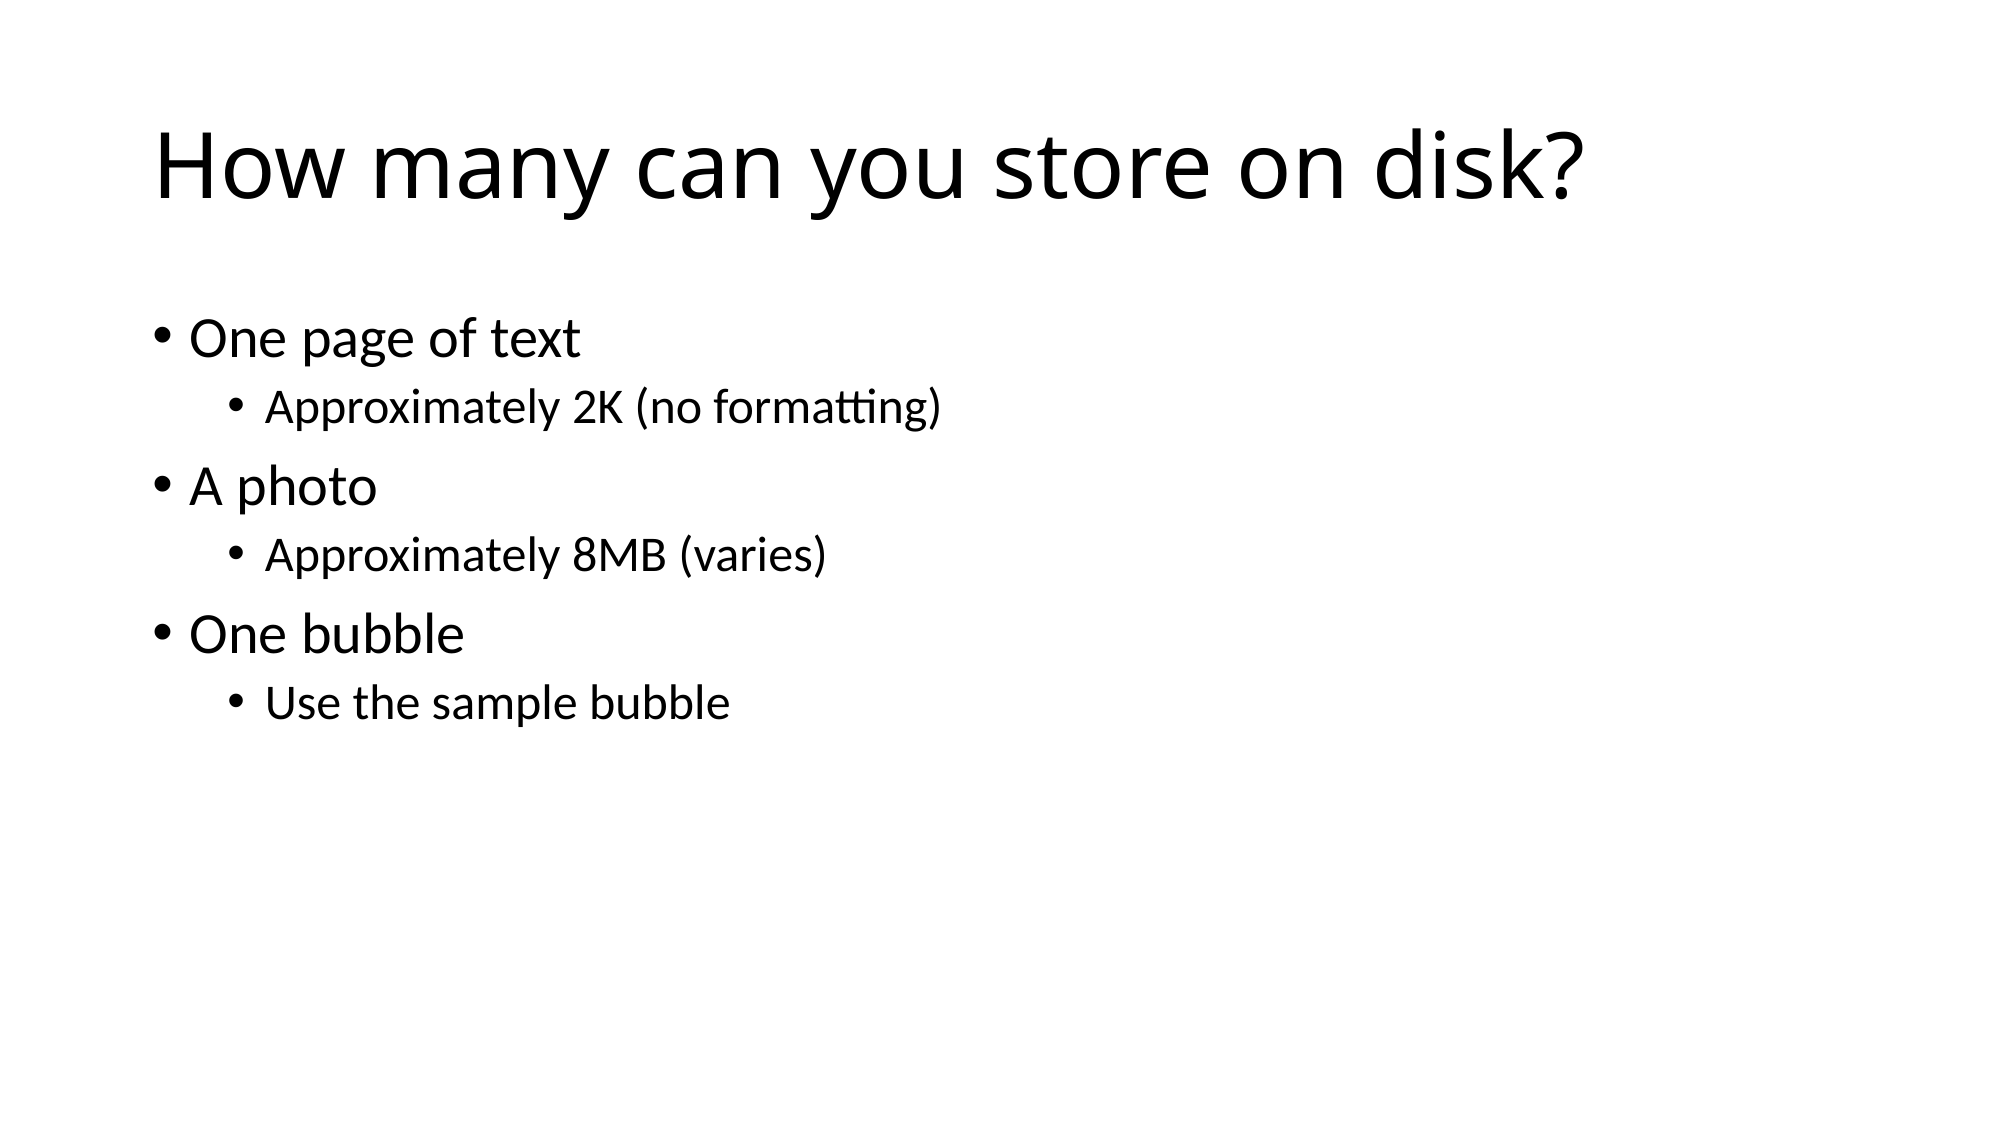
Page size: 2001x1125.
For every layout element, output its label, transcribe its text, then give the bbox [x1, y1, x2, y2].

list One page of text Approximately 2K (no formatting) A photo Approximately 8MB (varies) One bubble Use the sample bubble [137, 299, 1863, 1014]
title How many can you store on disk? [137, 59, 1863, 278]
